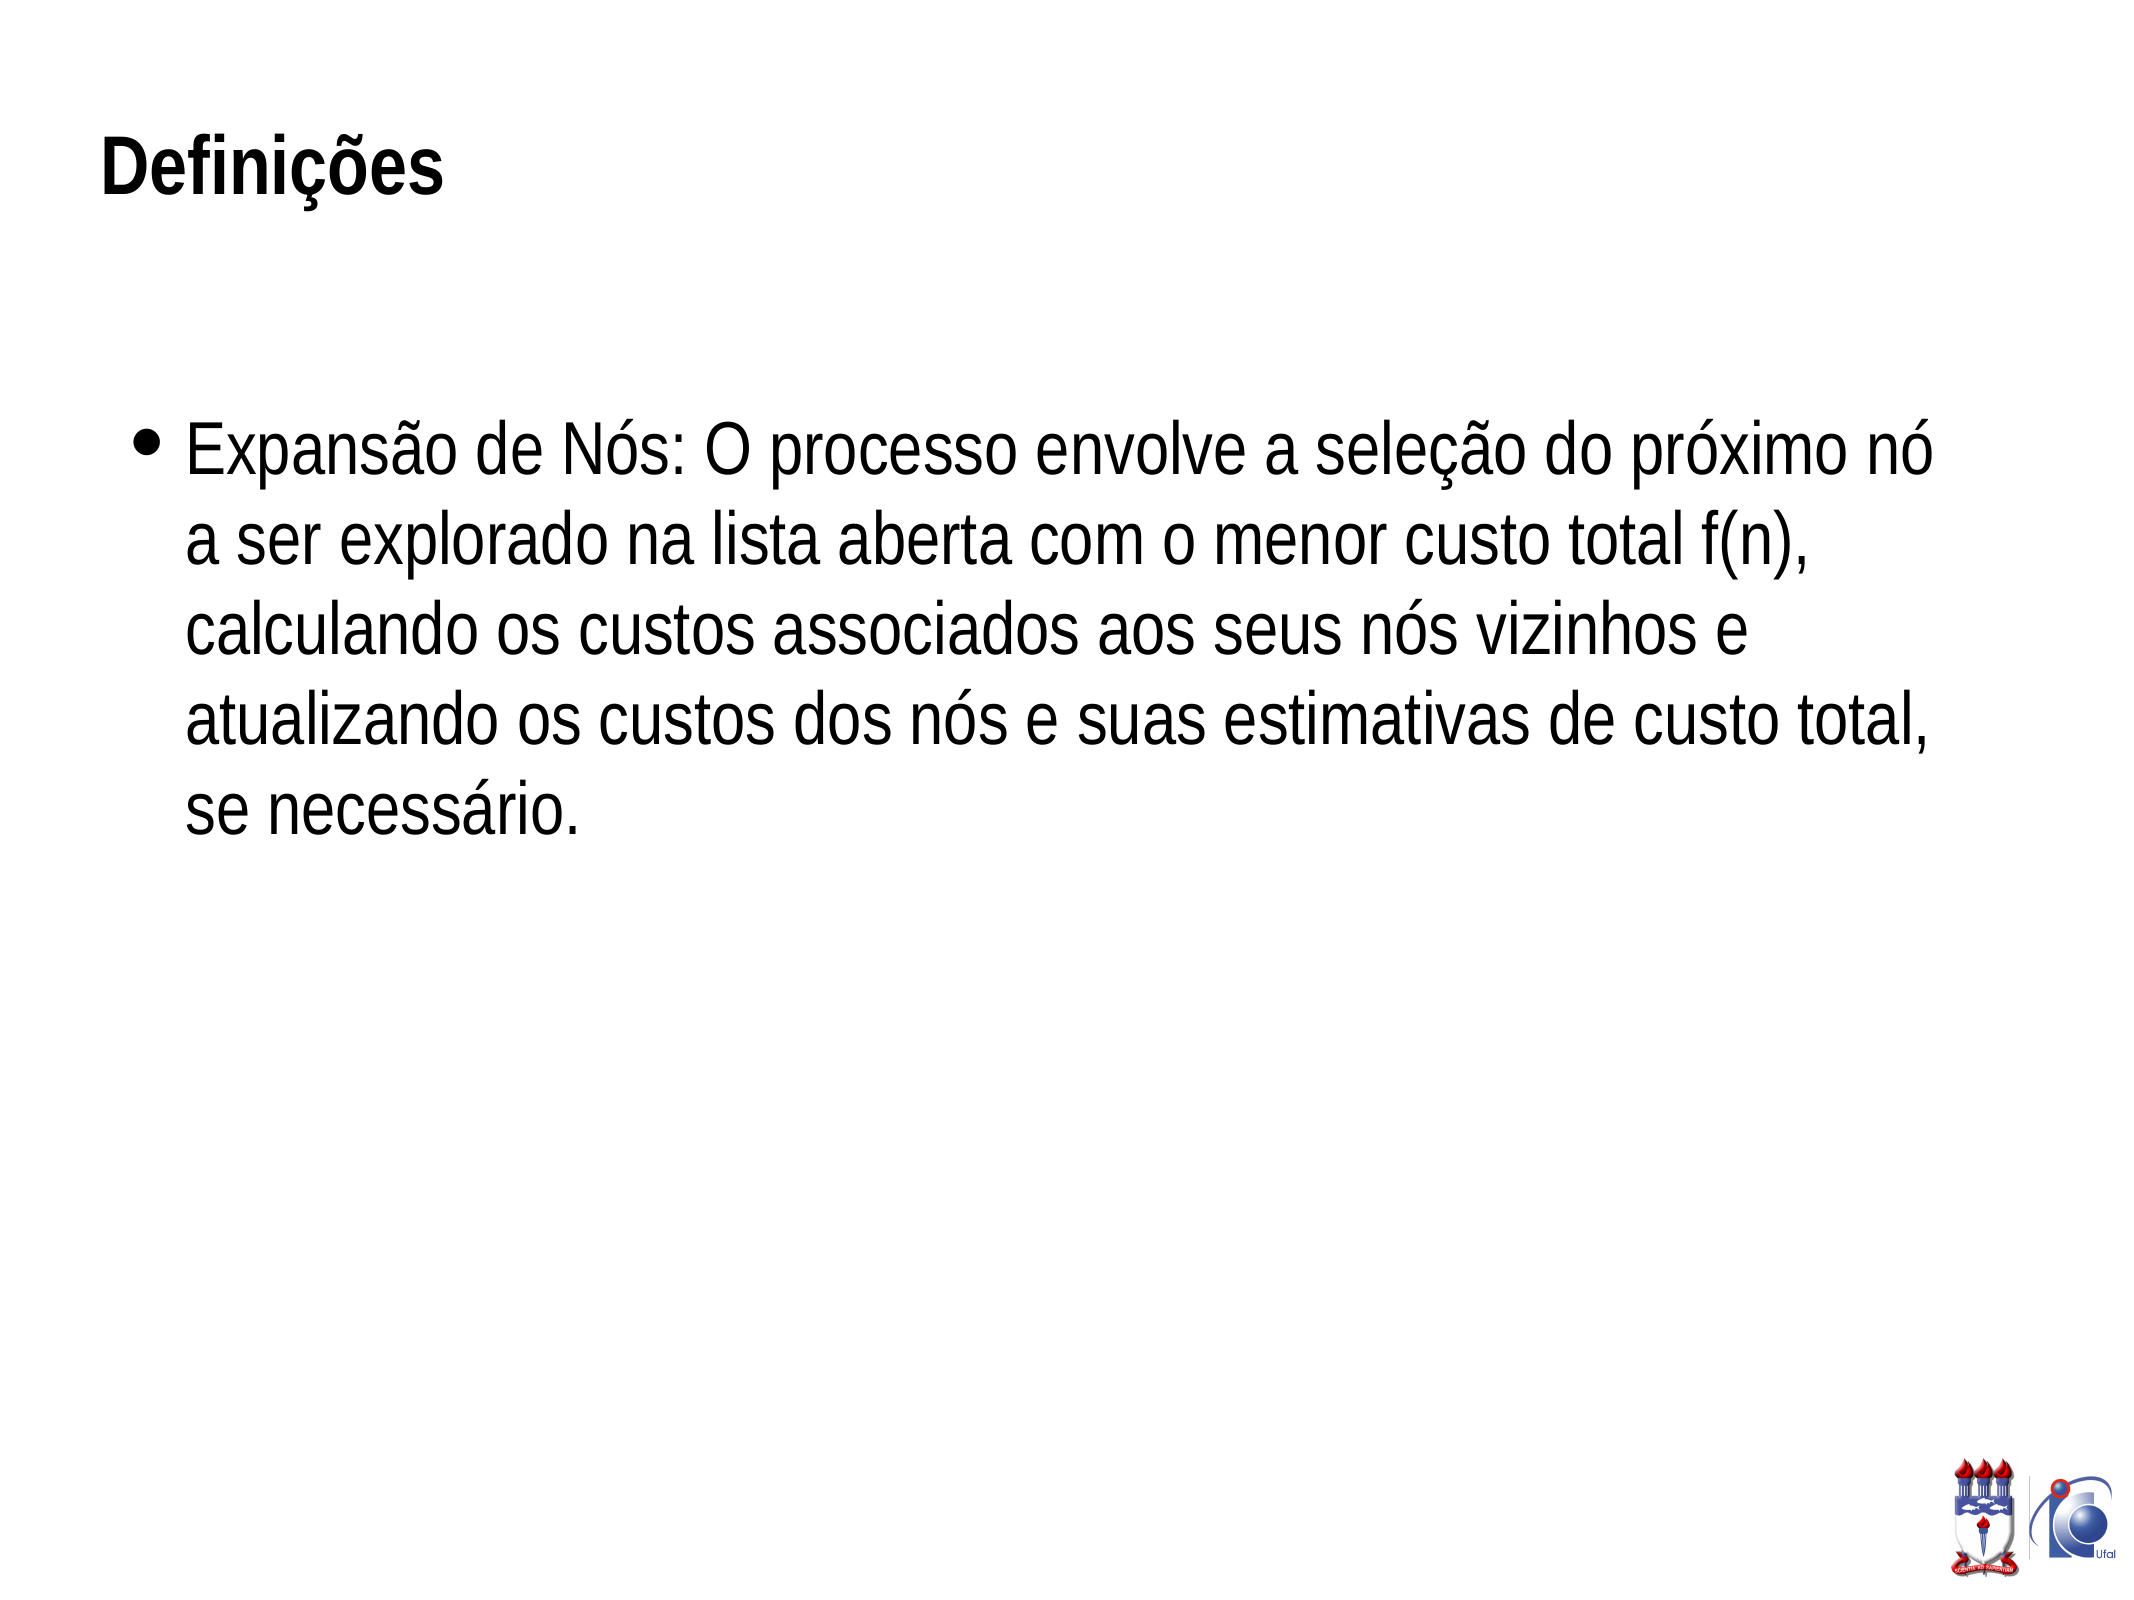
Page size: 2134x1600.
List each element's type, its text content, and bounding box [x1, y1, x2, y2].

picture [2028, 1476, 2116, 1559]
picture [1948, 1456, 2020, 1579]
title Definições [92, 72, 2042, 250]
list Expansão de Nós: O processo envolve a seleção do próximo nó a ser explorado na lista aberta com o menor custo total f(n), calculando os custos associados aos seus nós vizinhos e atualizando os custos dos nós e suas estimativas de custo total, se necessário. [120, 301, 1981, 1493]
